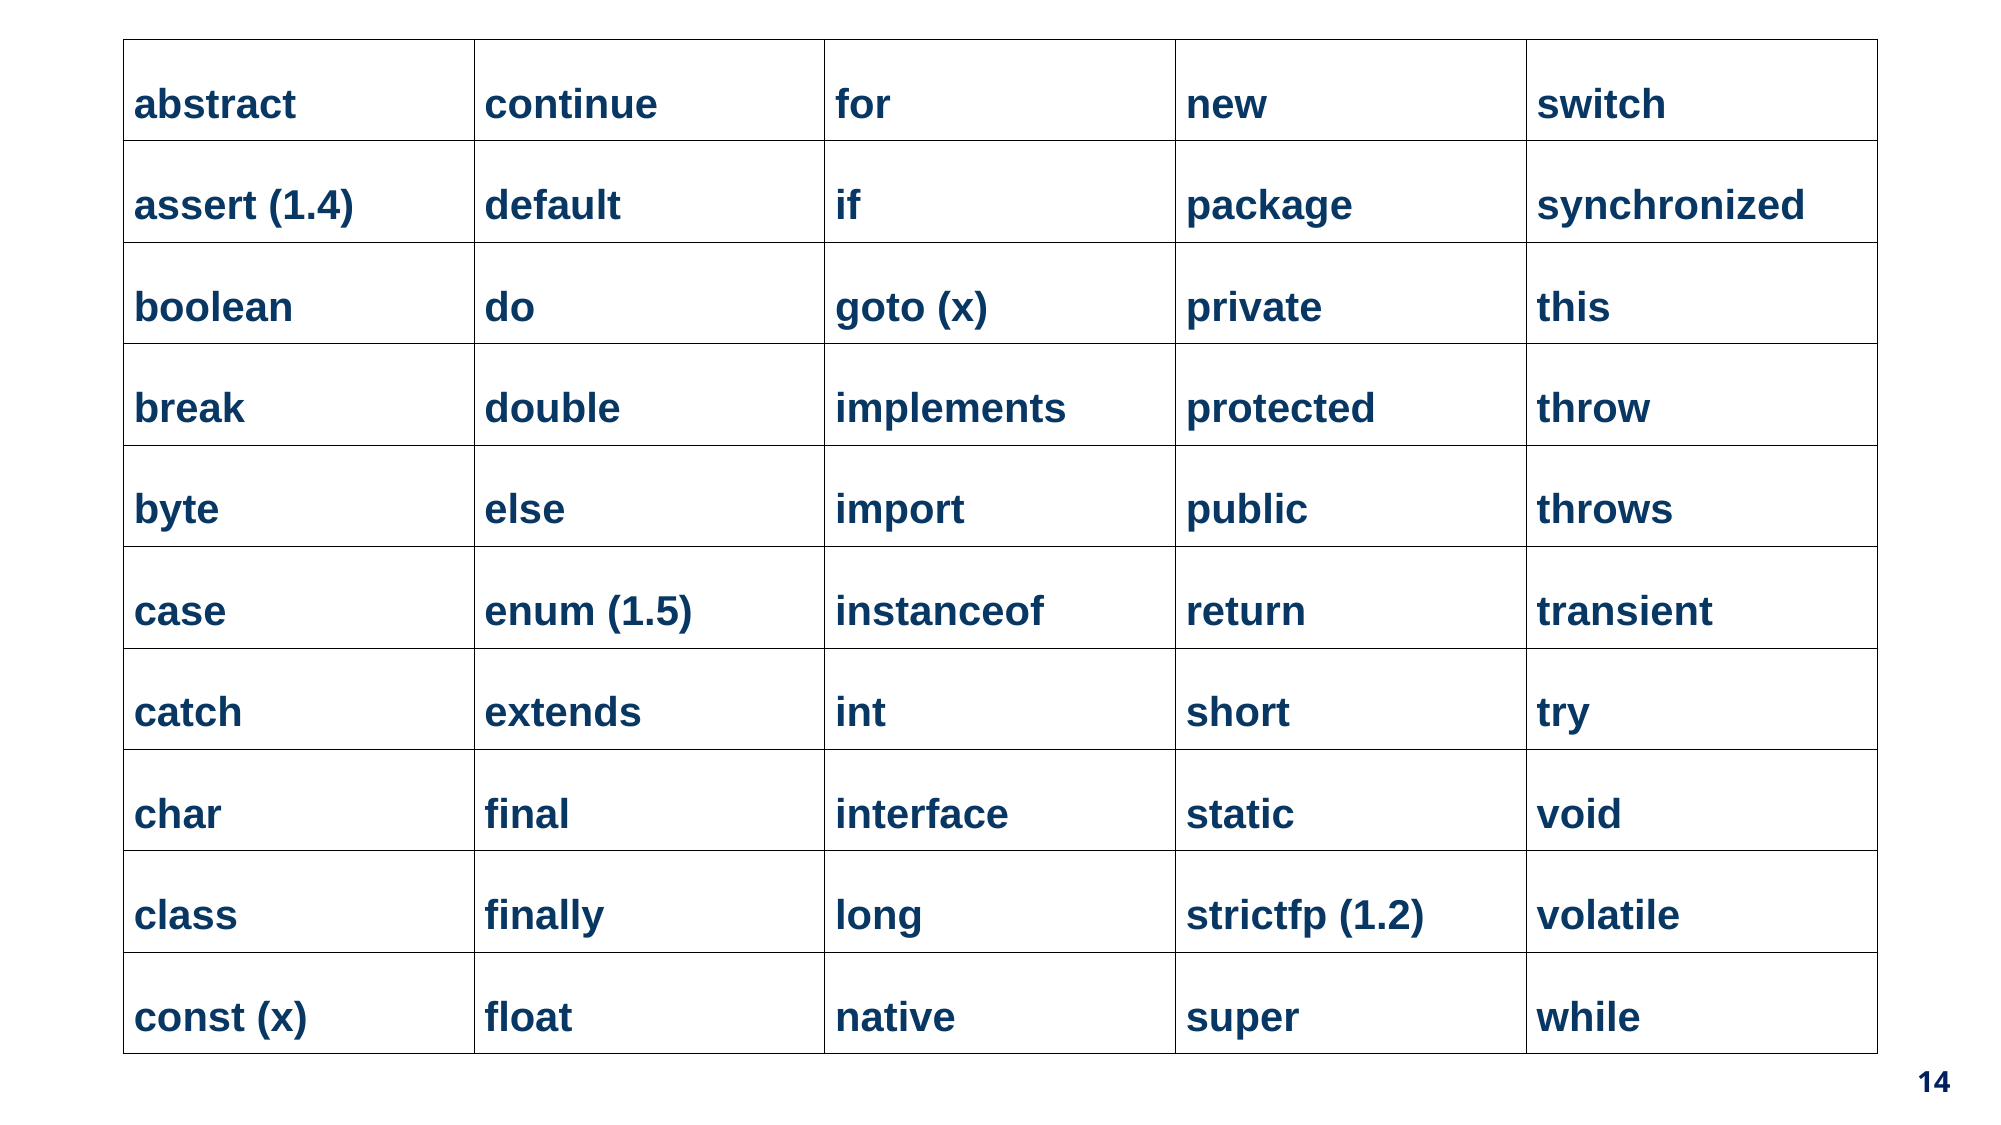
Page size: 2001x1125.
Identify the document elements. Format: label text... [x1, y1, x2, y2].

table_cell default [475, 141, 824, 242]
table_cell super [1176, 953, 1526, 1053]
table_cell double [475, 344, 824, 445]
table_cell throws [1527, 446, 1877, 546]
table_cell final [475, 750, 824, 850]
table_cell instanceof [825, 547, 1175, 648]
table_cell static [1176, 750, 1526, 850]
table_header switch [1527, 40, 1877, 140]
table_cell void [1527, 750, 1877, 850]
table_header new [1176, 40, 1526, 140]
table_cell extends [475, 649, 824, 749]
table_cell finally [475, 851, 824, 952]
table_cell catch [124, 649, 474, 749]
table_cell goto (x) [825, 243, 1175, 343]
table_cell native [825, 953, 1175, 1053]
table_cell strictfp (1.2) [1176, 851, 1526, 952]
table_cell volatile [1527, 851, 1877, 952]
table_cell transient [1527, 547, 1877, 648]
table_cell protected [1176, 344, 1526, 445]
table_cell this [1527, 243, 1877, 343]
table_cell import [825, 446, 1175, 546]
table_cell else [475, 446, 824, 546]
table_cell float [475, 953, 824, 1053]
table_cell case [124, 547, 474, 648]
table_cell private [1176, 243, 1526, 343]
table_cell int [825, 649, 1175, 749]
table_cell if [825, 141, 1175, 242]
table_cell enum (1.5) [475, 547, 824, 648]
table_cell boolean [124, 243, 474, 343]
table_cell synchronized [1527, 141, 1877, 242]
table_header for [825, 40, 1175, 140]
table_cell byte [124, 446, 474, 546]
table_cell assert (1.4) [124, 141, 474, 242]
table_cell implements [825, 344, 1175, 445]
table_cell class [124, 851, 474, 952]
table_cell const (x) [124, 953, 474, 1053]
table_header continue [475, 40, 824, 140]
table_header abstract [124, 40, 474, 140]
table_cell short [1176, 649, 1526, 749]
table_cell do [475, 243, 824, 343]
table_cell char [124, 750, 474, 850]
table_cell return [1176, 547, 1526, 648]
table_cell public [1176, 446, 1526, 546]
table_cell try [1527, 649, 1877, 749]
table_cell long [825, 851, 1175, 952]
table_cell package [1176, 141, 1526, 242]
table_cell break [124, 344, 474, 445]
table_cell throw [1527, 344, 1877, 445]
slide_number 14 [1862, 1053, 1966, 1114]
table_cell while [1527, 953, 1877, 1053]
table_cell interface [825, 750, 1175, 850]
